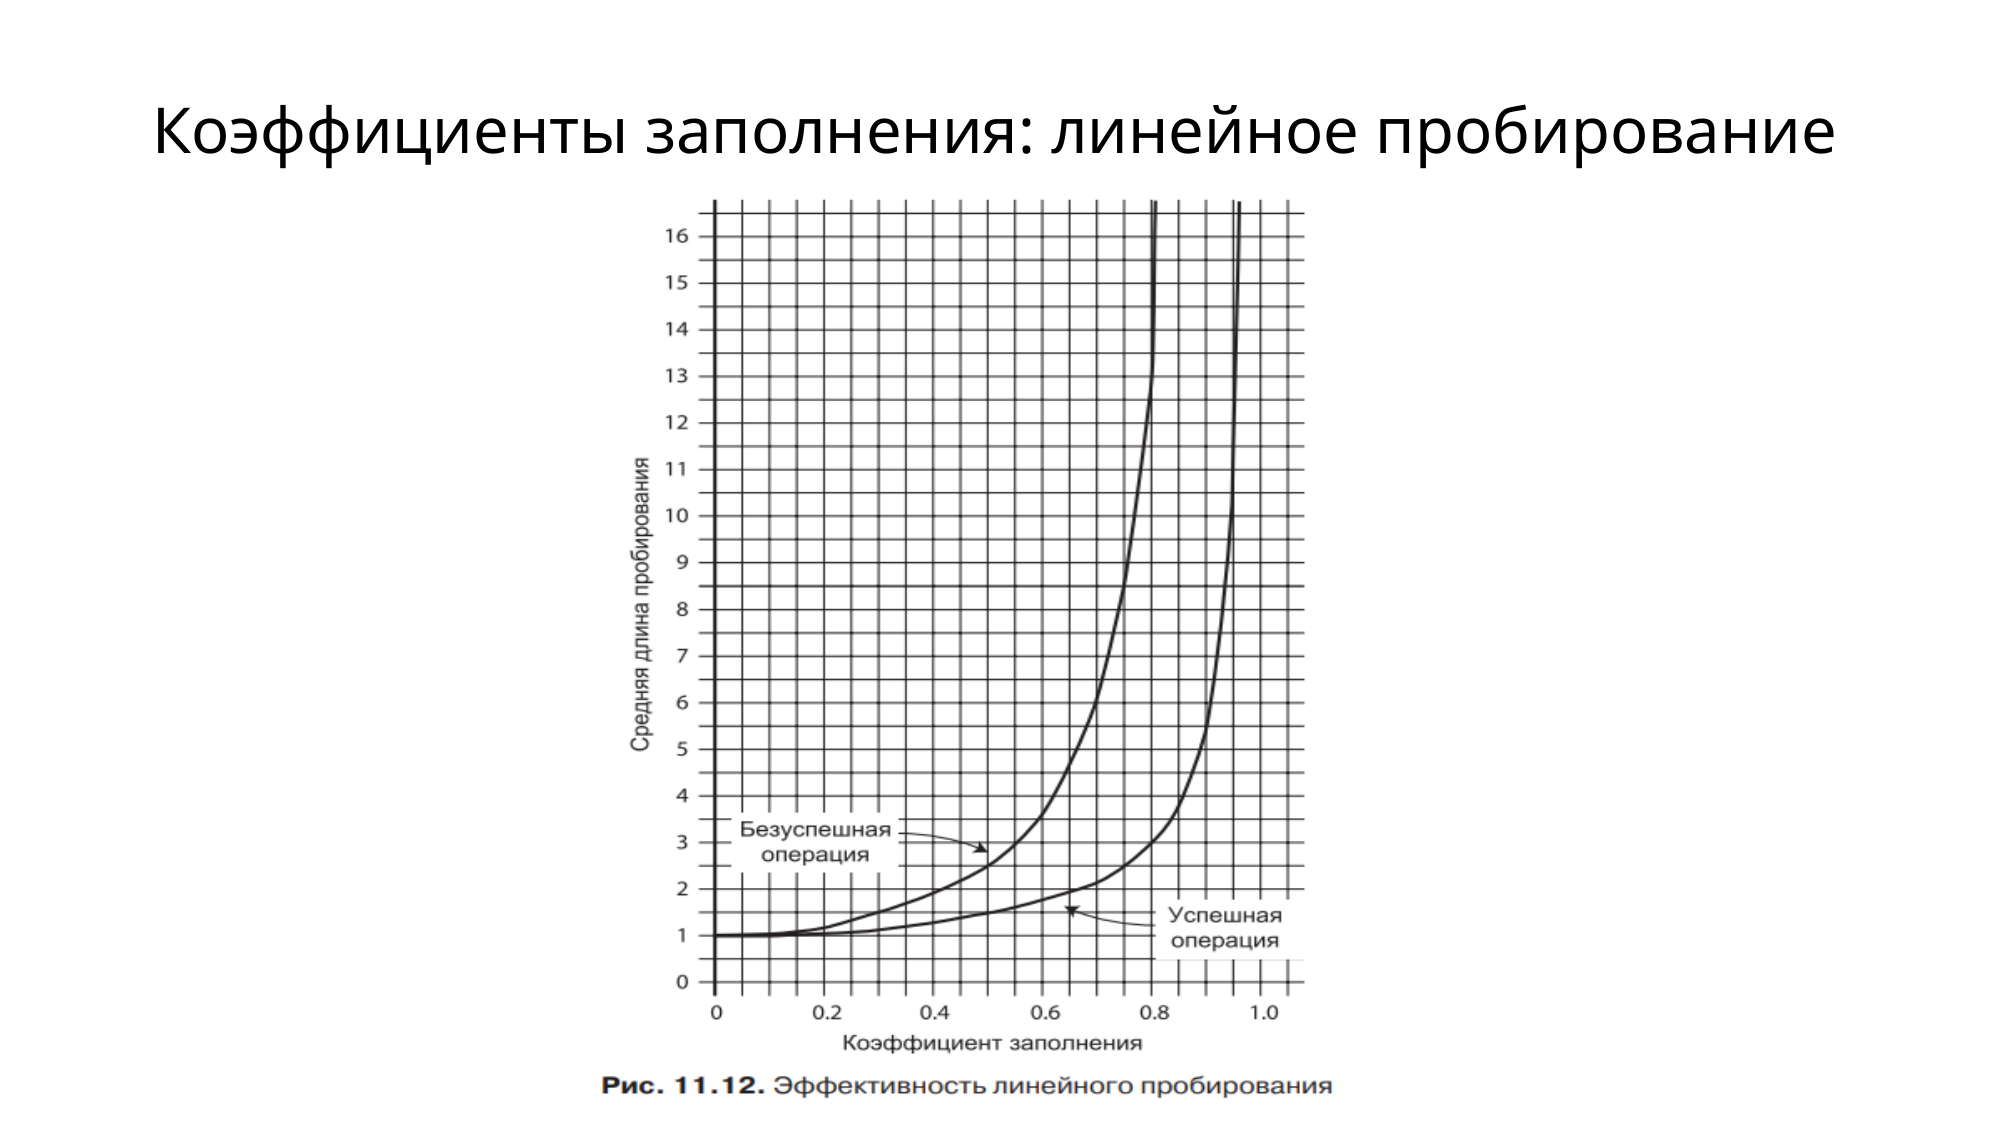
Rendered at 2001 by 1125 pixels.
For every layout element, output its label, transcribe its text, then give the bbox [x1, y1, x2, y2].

picture [583, 183, 1355, 1125]
title Коэффициенты заполнения: линейное пробирование [137, 59, 1863, 207]
